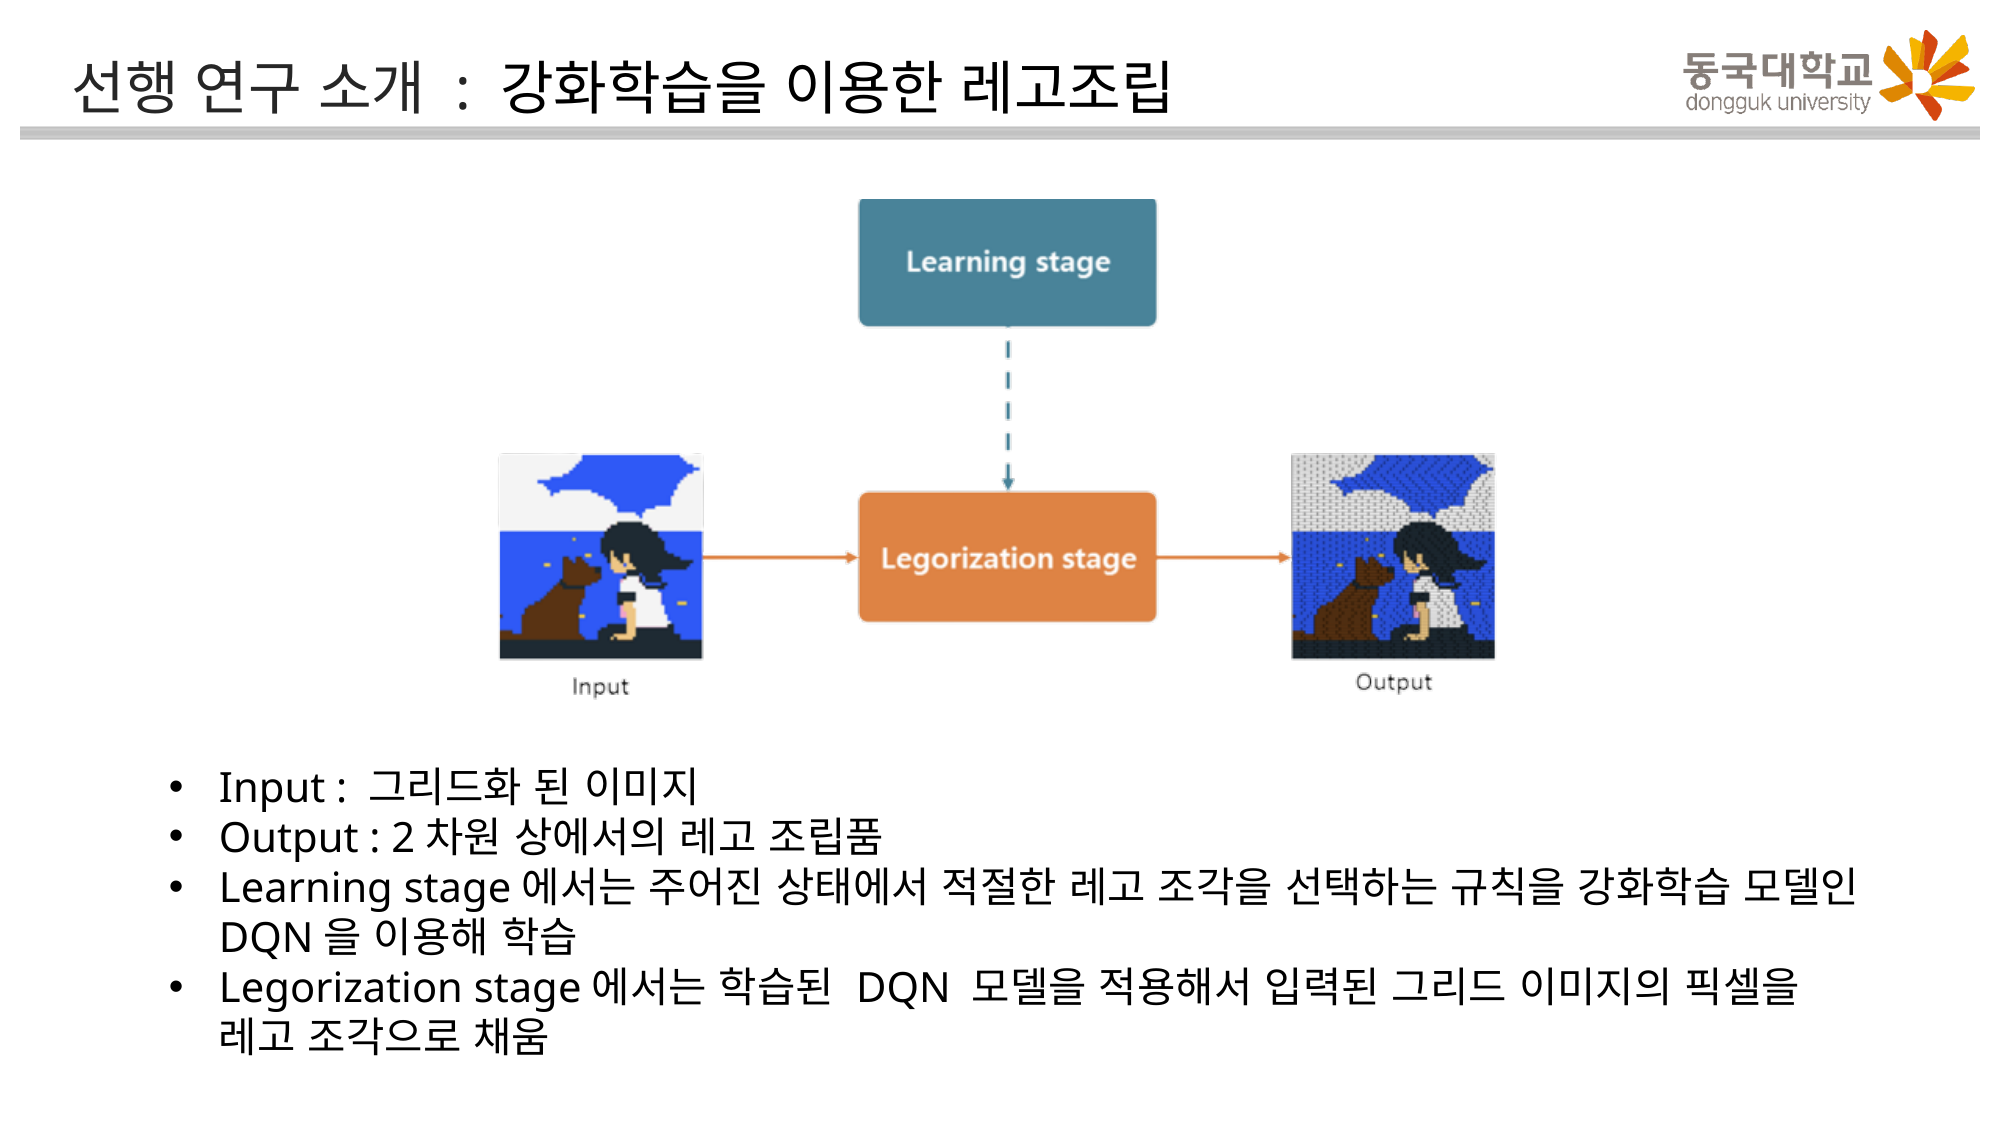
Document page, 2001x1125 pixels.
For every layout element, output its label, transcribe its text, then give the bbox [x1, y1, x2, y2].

text_box Input : 그리드화 된 이미지 Output : 2차원 상에서의 레고 조립품 Learning stage에서는 주어진 상태에서 적절한 레고 조각을 선택하는 규칙을 강화학습 모델인 DQN을 이용해 학습 Legorization stage에서는 학습된 DQN 모델을 적용해서 입력된 그리드 이미지의 픽셀을 레고 조각으로 채움 [104, 753, 1896, 1069]
text_box 선행 연구 소개 : 강화학습을 이용한 레고조립 [56, 43, 1434, 114]
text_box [20, 114, 1980, 154]
picture [1683, 30, 1975, 121]
picture [484, 199, 1506, 700]
